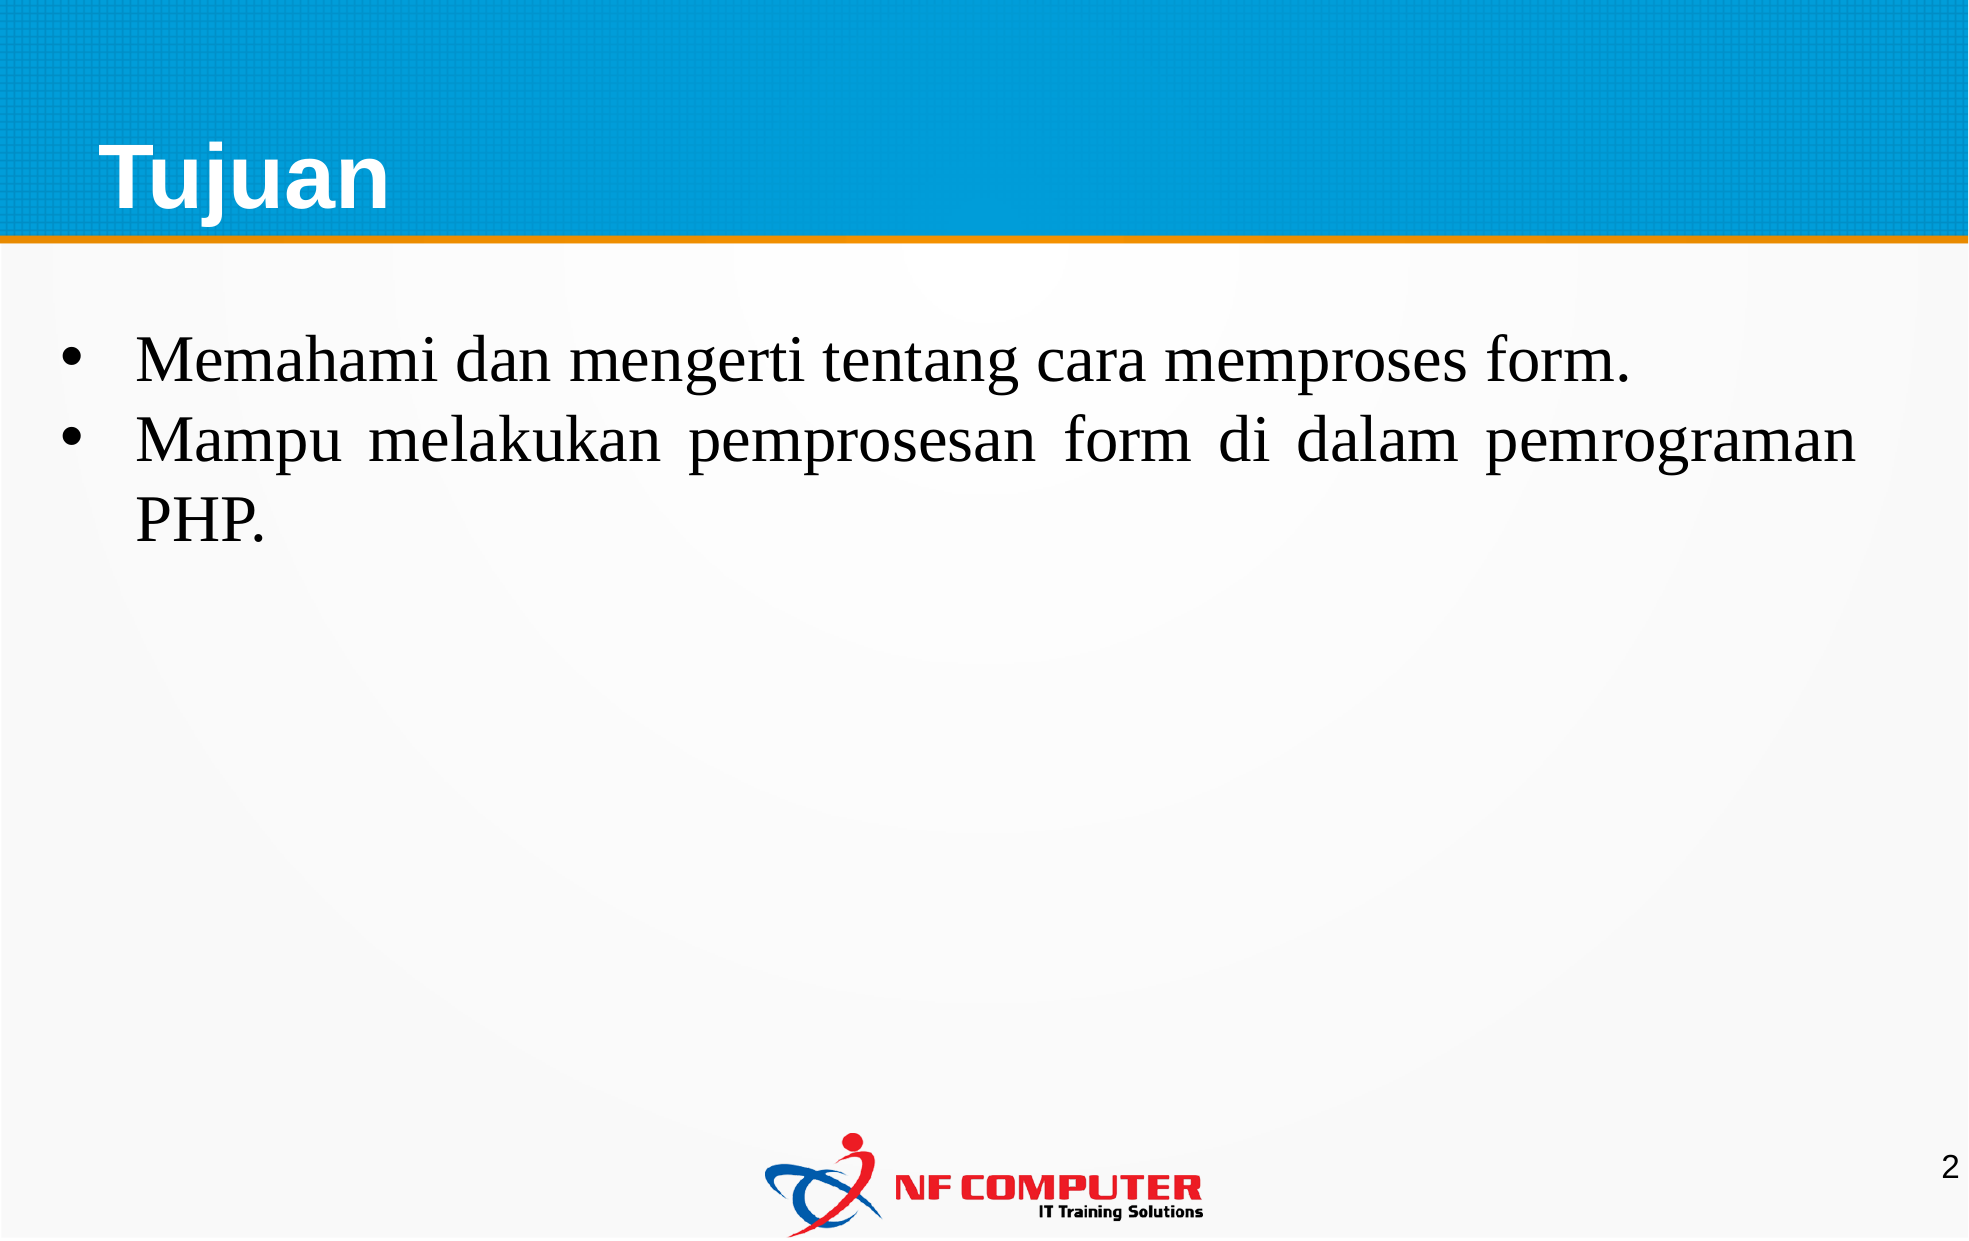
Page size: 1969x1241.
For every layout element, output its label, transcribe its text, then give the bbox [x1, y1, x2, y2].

text_box Memahami dan mengerti tentang cara memproses form. Mampu melakukan pemprosesan form di dalam pemrograman PHP. [59, 314, 1860, 1080]
picture [0, 236, 1969, 1241]
text_box Tujuan [98, 19, 1870, 227]
slide_number 2 [1841, 1145, 1960, 1241]
